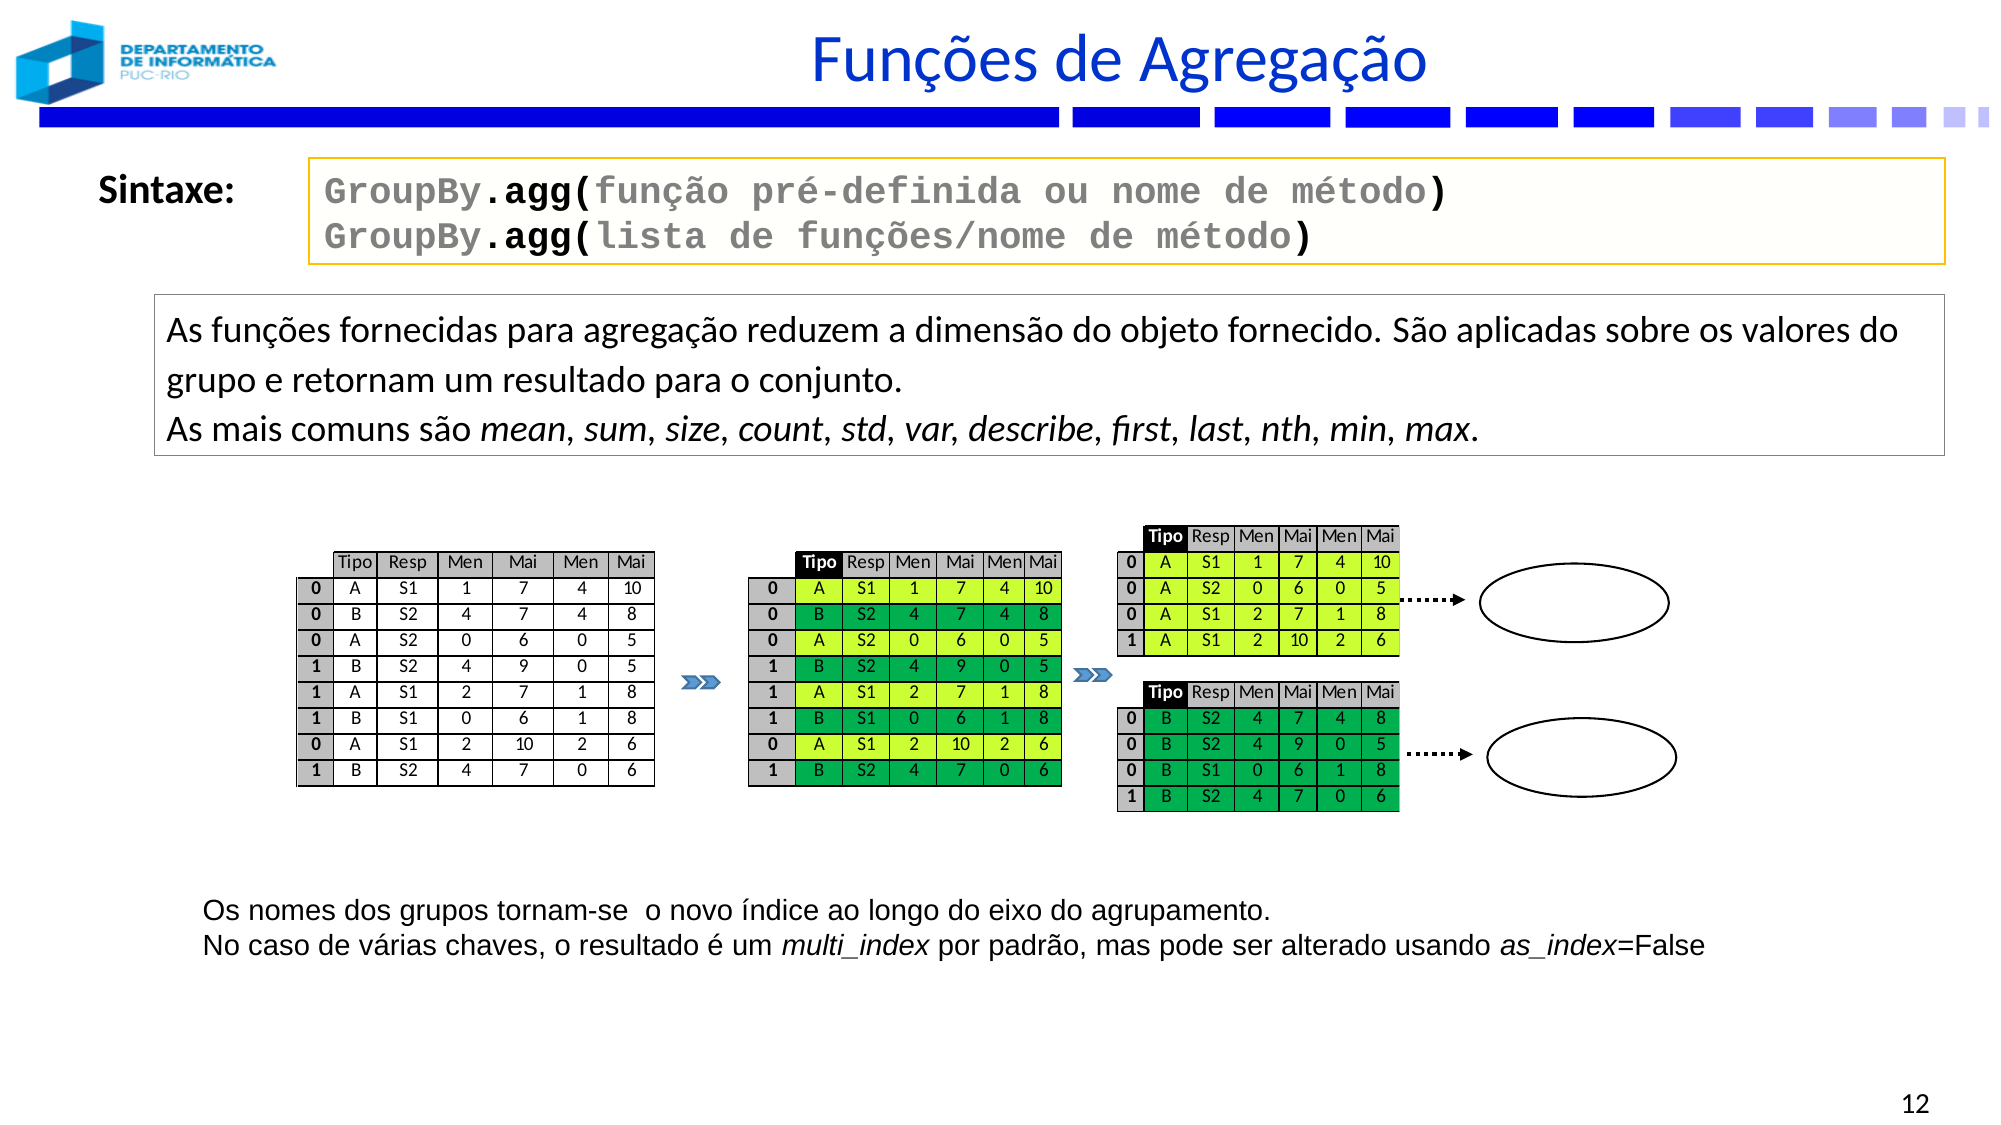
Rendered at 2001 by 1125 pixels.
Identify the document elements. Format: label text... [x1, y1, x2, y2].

picture [12, 19, 280, 107]
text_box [296, 525, 1677, 813]
slide_number 12 [1478, 1085, 1945, 1118]
text_box Sintaxe: [83, 154, 297, 220]
title Funções de Agregação [279, 21, 1961, 102]
text_box As funções fornecidas para agregação reduzem a dimensão do objeto fornecido. São aplicadas sobre os valores do grupo e retornam um resultado para o conjunto. As mais comuns são mean, sum, size, count, std, var, describe, first, last, nth, min, max. [154, 294, 1945, 456]
text_box Os nomes dos grupos tornam-se o novo índice ao longo do eixo do agrupamento. No caso de várias chaves, o resultado é um multi_index por padrão, mas pode ser alterado usando as_index=False [188, 848, 1901, 969]
text_box GroupBy.agg(função pré-definida ou nome de método) GroupBy.agg(lista de funções/nome de método) [309, 157, 1945, 265]
